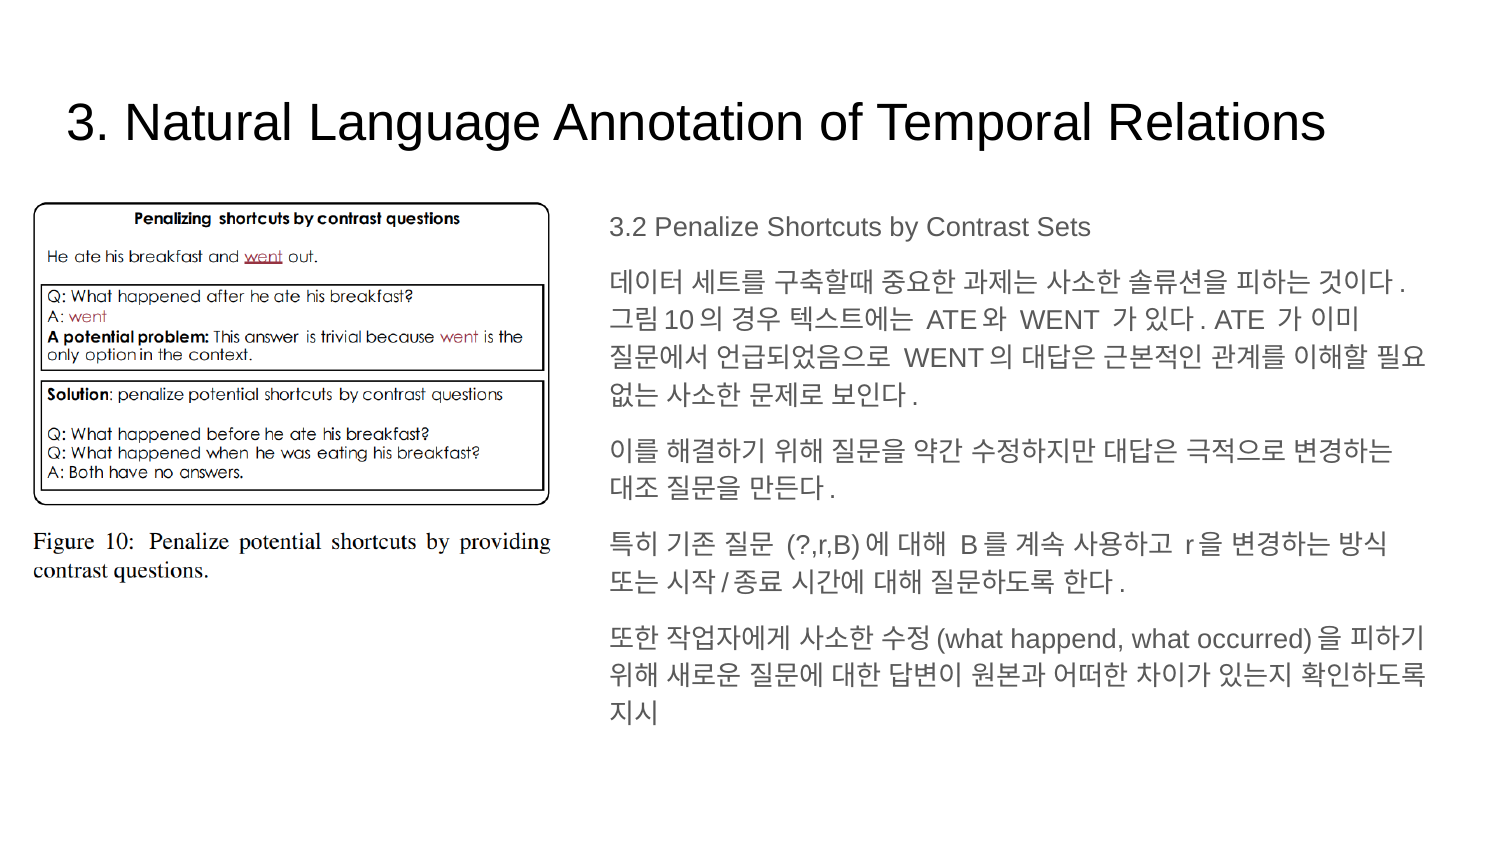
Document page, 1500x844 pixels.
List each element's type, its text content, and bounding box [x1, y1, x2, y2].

picture [24, 191, 570, 585]
title 3. Natural Language Annotation of Temporal Relations [51, 72, 1449, 167]
list 3.2 Penalize Shortcuts by Contrast Sets 데이터 세트를 구축할때 중요한 과제는 사소한 솔류션을 피하는 것이다. 그림10의 경우 텍스트에는 ATE와 WENT 가 있다. ATE 가 이미 질문에서 언급되었음으로 WENT의 대답은 근본적인 관계를 이해할 필요 없는 사소한 문제로 보인다. 이를 해결하기 위해 질문을 약간 수정하지만 대답은 극적으로 변경하는 대조 질문을 만든다. 특히 기존 질문 (?,r,B)에 대해 B를 계속 사용하고 r을 변경하는 방식 또는 시작/종료 시간에 대해 질문하도록 한다. 또한 작업자에게 사소한 수정(what happend, what occurred)을 피하기 위해 새로운 질문에 대한 답변이 원본과 어떠한 차이가 있는지 확인하도록 지시 [594, 189, 1449, 750]
